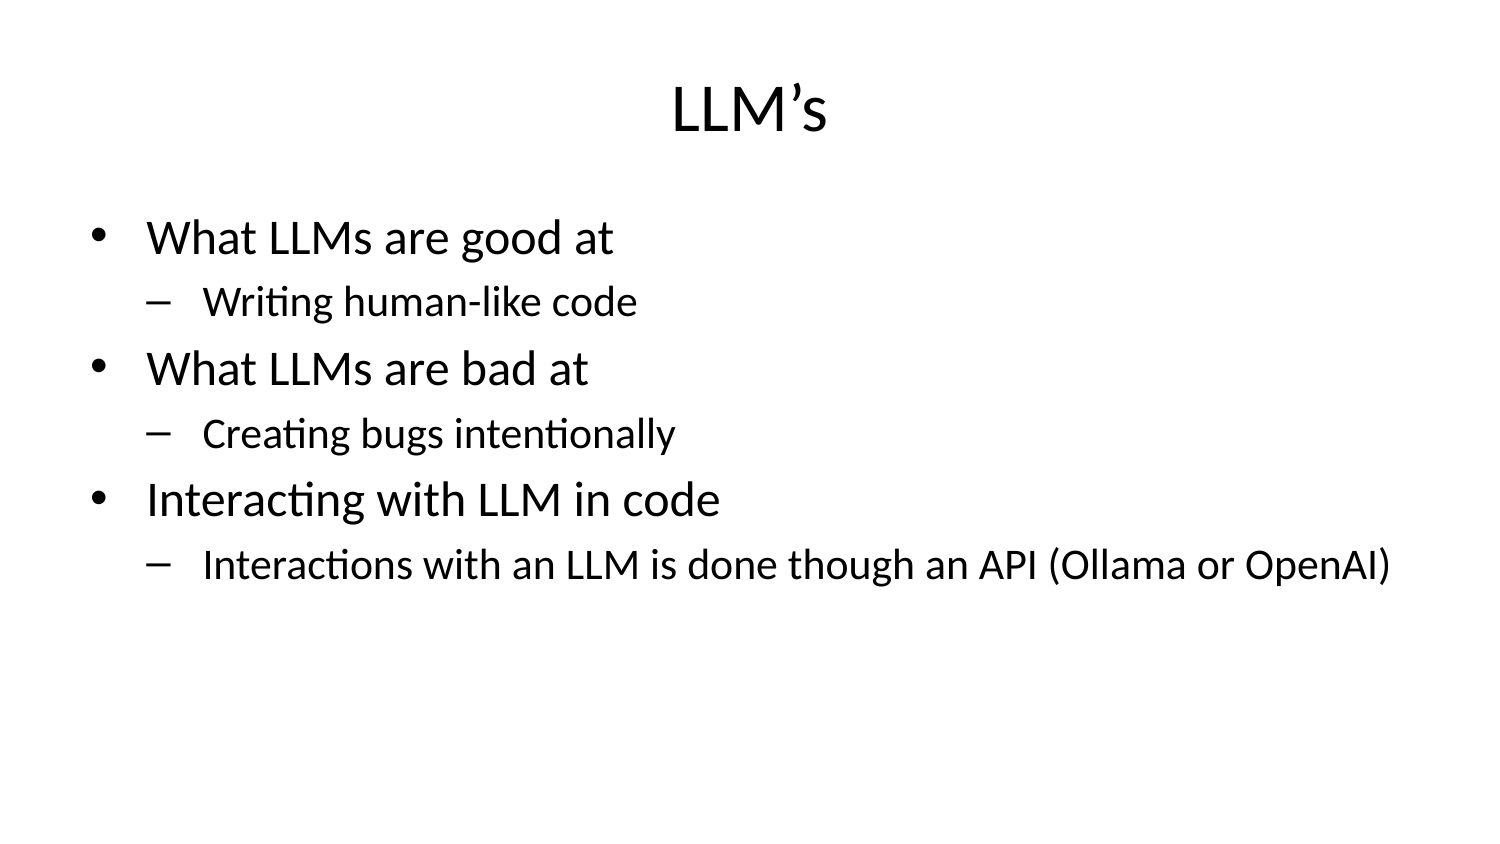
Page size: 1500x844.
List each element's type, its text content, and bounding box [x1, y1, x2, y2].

title LLM’s [75, 33, 1425, 175]
list What LLMs are good at Writing human-like code What LLMs are bad at Creating bugs intentionally Interacting with LLM in code Interactions with an LLM is done though an API (Ollama or OpenAI) [75, 196, 1425, 754]
